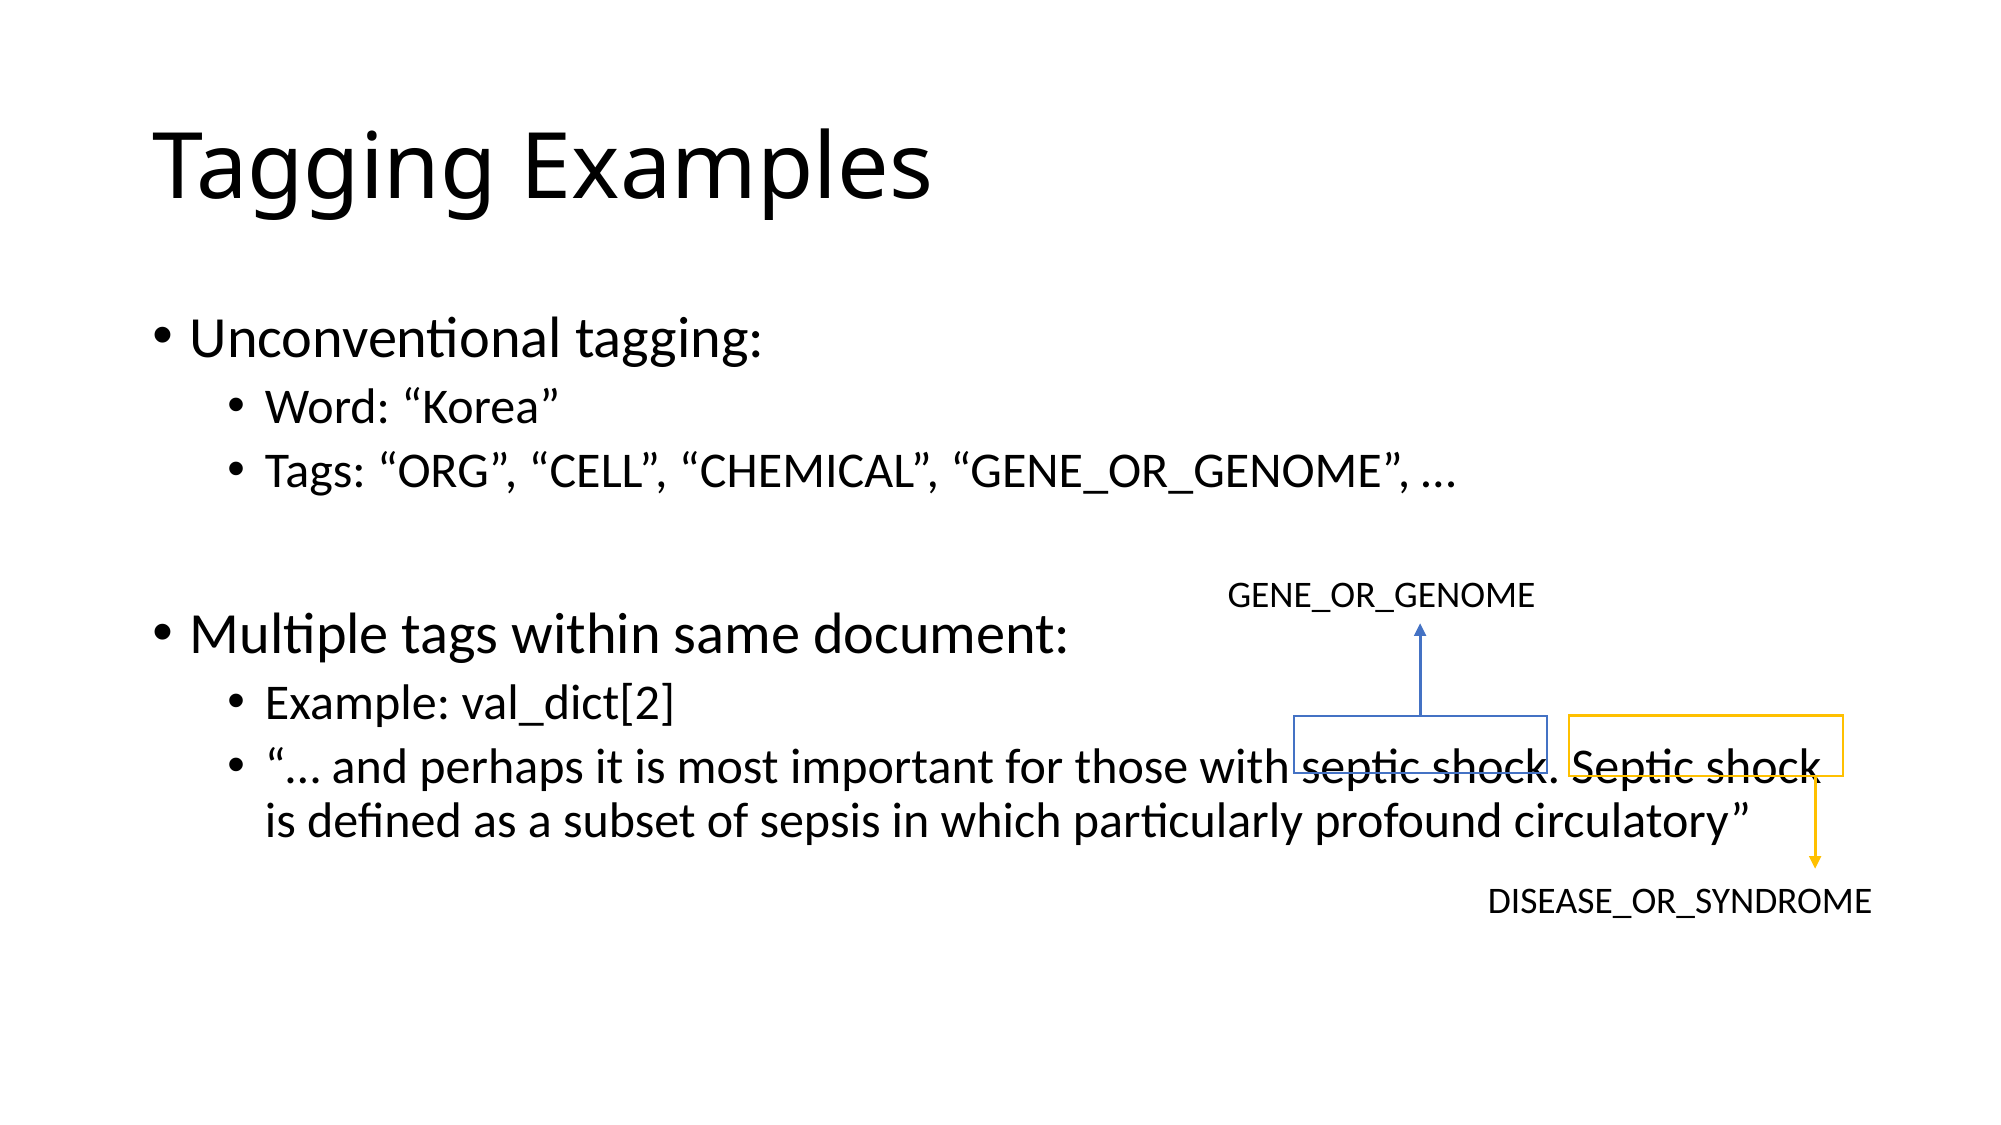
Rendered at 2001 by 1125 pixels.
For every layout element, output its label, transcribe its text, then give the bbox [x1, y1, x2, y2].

text_box [1293, 715, 1548, 774]
title Tagging Examples [137, 59, 1863, 278]
text_box GENE_OR_GENOME [1212, 562, 1628, 623]
text_box [1568, 714, 1844, 777]
list Unconventional tagging: Word: “Korea” Tags: “ORG”, “CELL”, “CHEMICAL”, “GENE_OR_GENOME”, … Multiple tags within same document: Example: val_dict[2] “… and perhaps it is most important for those with septic shock. Septic shock is defined as a subset of sepsis in which particularly profound circulatory” [137, 299, 1863, 1014]
text_box DISEASE_OR_SYNDROME [1473, 868, 1888, 929]
